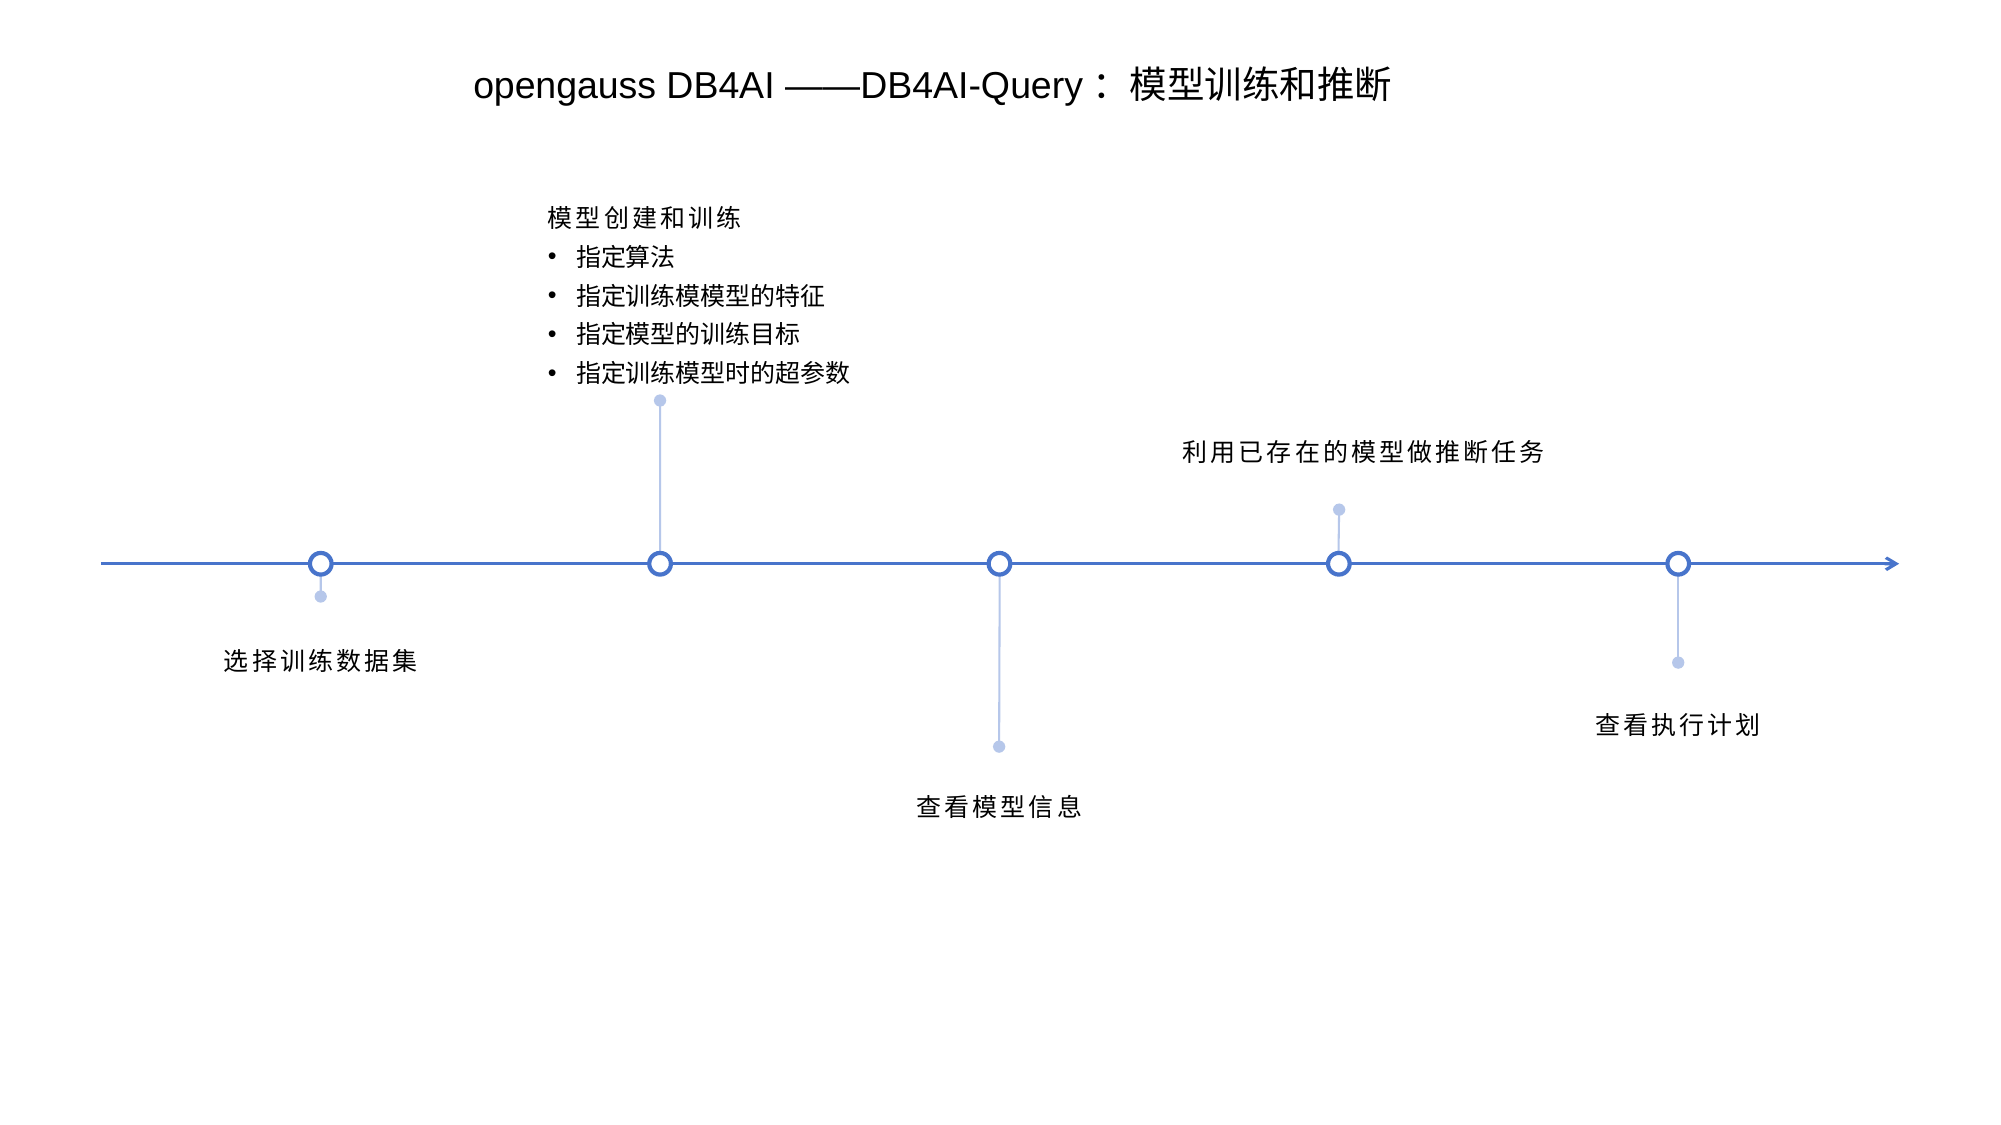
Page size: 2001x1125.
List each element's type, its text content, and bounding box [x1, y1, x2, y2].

text_box [1001, 565, 1012, 576]
text_box [322, 565, 333, 576]
text_box [1666, 565, 1690, 576]
text_box [1327, 565, 1351, 576]
text_box 利用已存在的模型做推断任务 [1161, 315, 1567, 467]
text_box opengauss DB4AI ——DB4AI-Query：模型训练和推断 [458, 53, 1542, 113]
text_box [1327, 551, 1351, 563]
text_box [1666, 551, 1691, 563]
text_box [987, 551, 1012, 563]
text_box [309, 565, 320, 576]
text_box 查看执行计划 [1501, 700, 1856, 832]
text_box 模型创建和训练 指定算法 指定训练模模型的特征 指定模型的训练目标 指定训练模型时的超参数 [547, 185, 971, 427]
text_box [648, 565, 672, 576]
text_box 查看模型信息 [822, 782, 1177, 914]
text_box [987, 565, 998, 576]
text_box [308, 551, 333, 563]
text_box [648, 552, 672, 563]
text_box 选择训练数据集 [143, 636, 498, 767]
